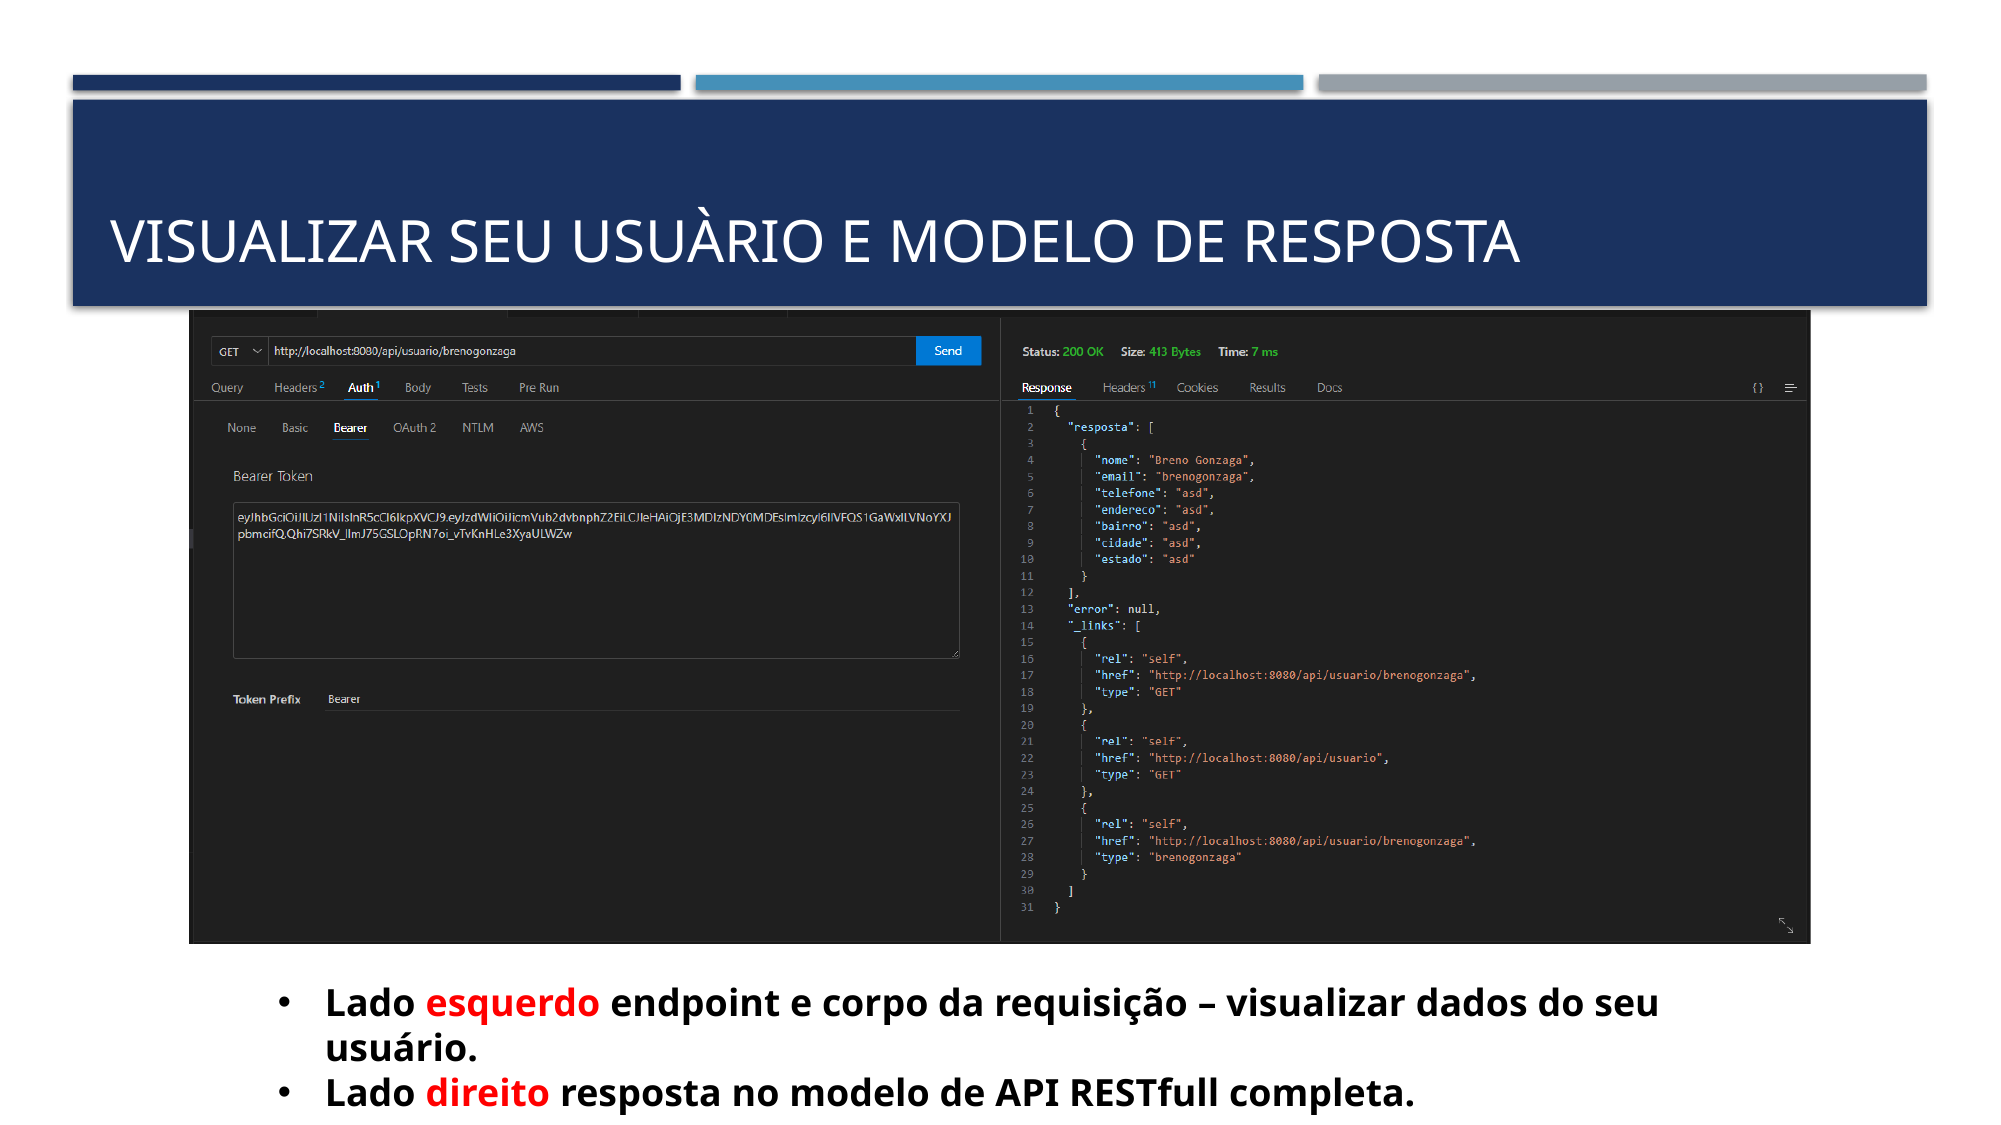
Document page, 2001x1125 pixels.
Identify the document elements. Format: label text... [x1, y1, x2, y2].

text_box Lado esquerdo endpoint e corpo da requisição – visualizar dados do seu usuário. Lado direito resposta no modelo de API RESTfull completa. [263, 972, 1737, 1122]
title VISUALIZAR SEU USUÀRIO e modelo de resposta [95, 119, 1905, 282]
picture [188, 310, 1812, 944]
